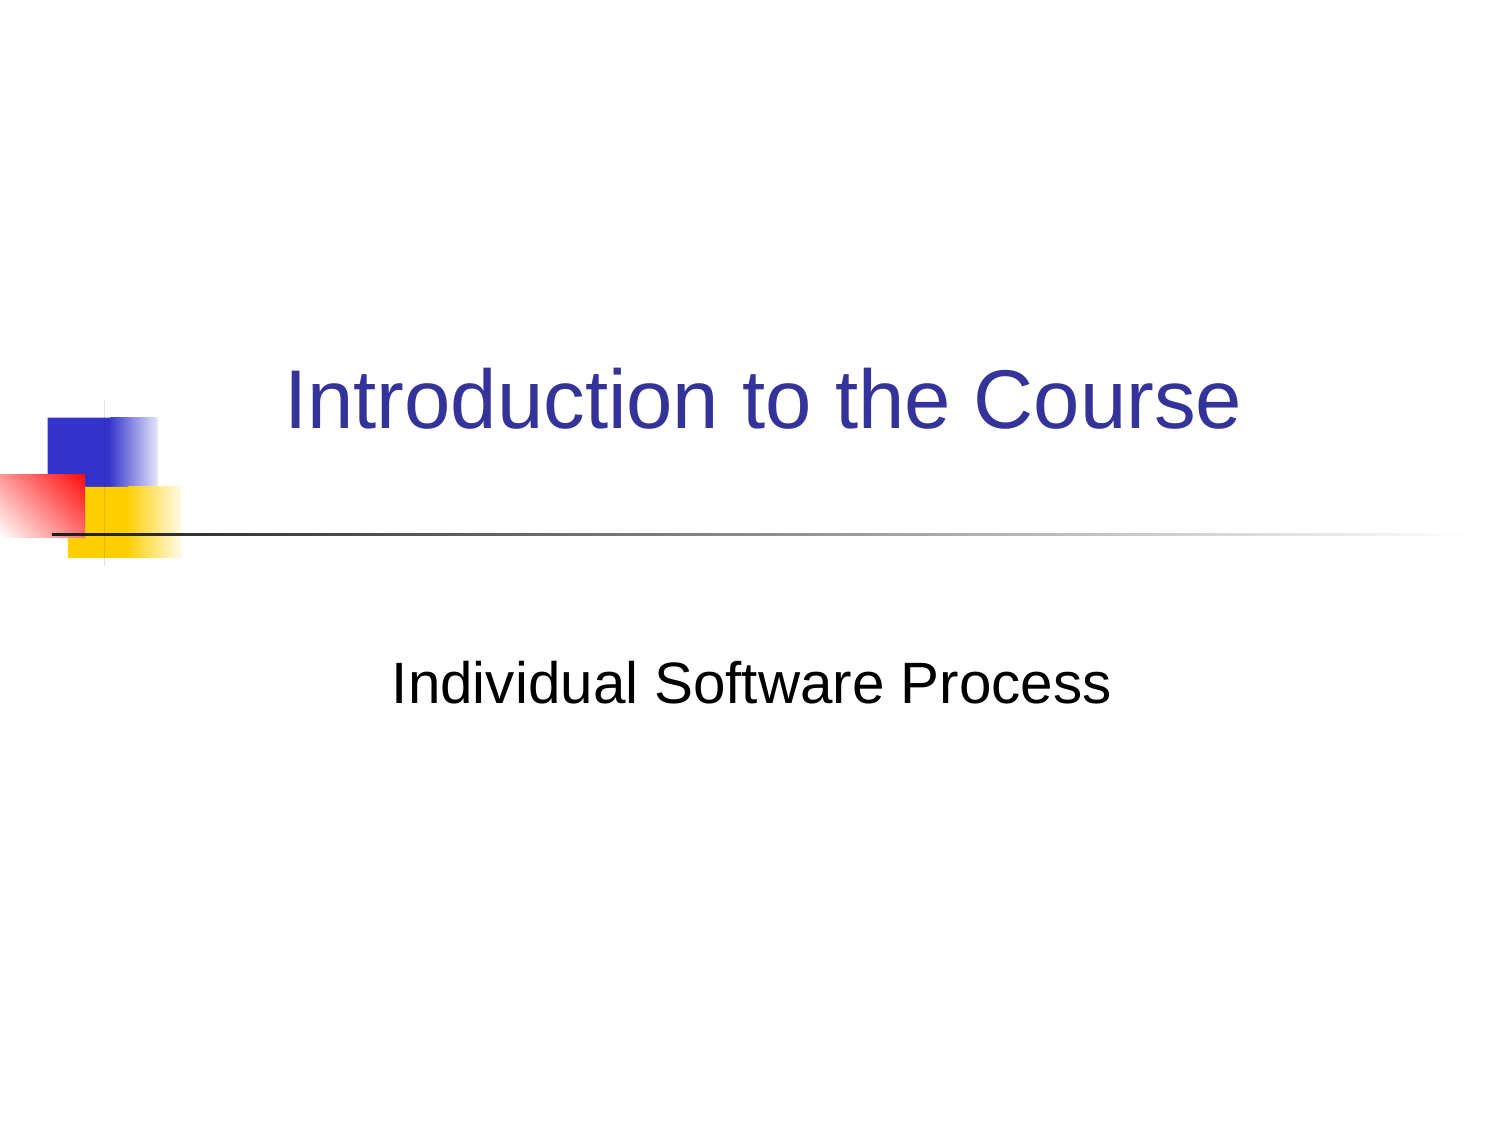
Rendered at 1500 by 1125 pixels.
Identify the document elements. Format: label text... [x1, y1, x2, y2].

text_box Introduction to the Course [162, 274, 1366, 515]
text_box Individual Software Process [224, 637, 1275, 925]
